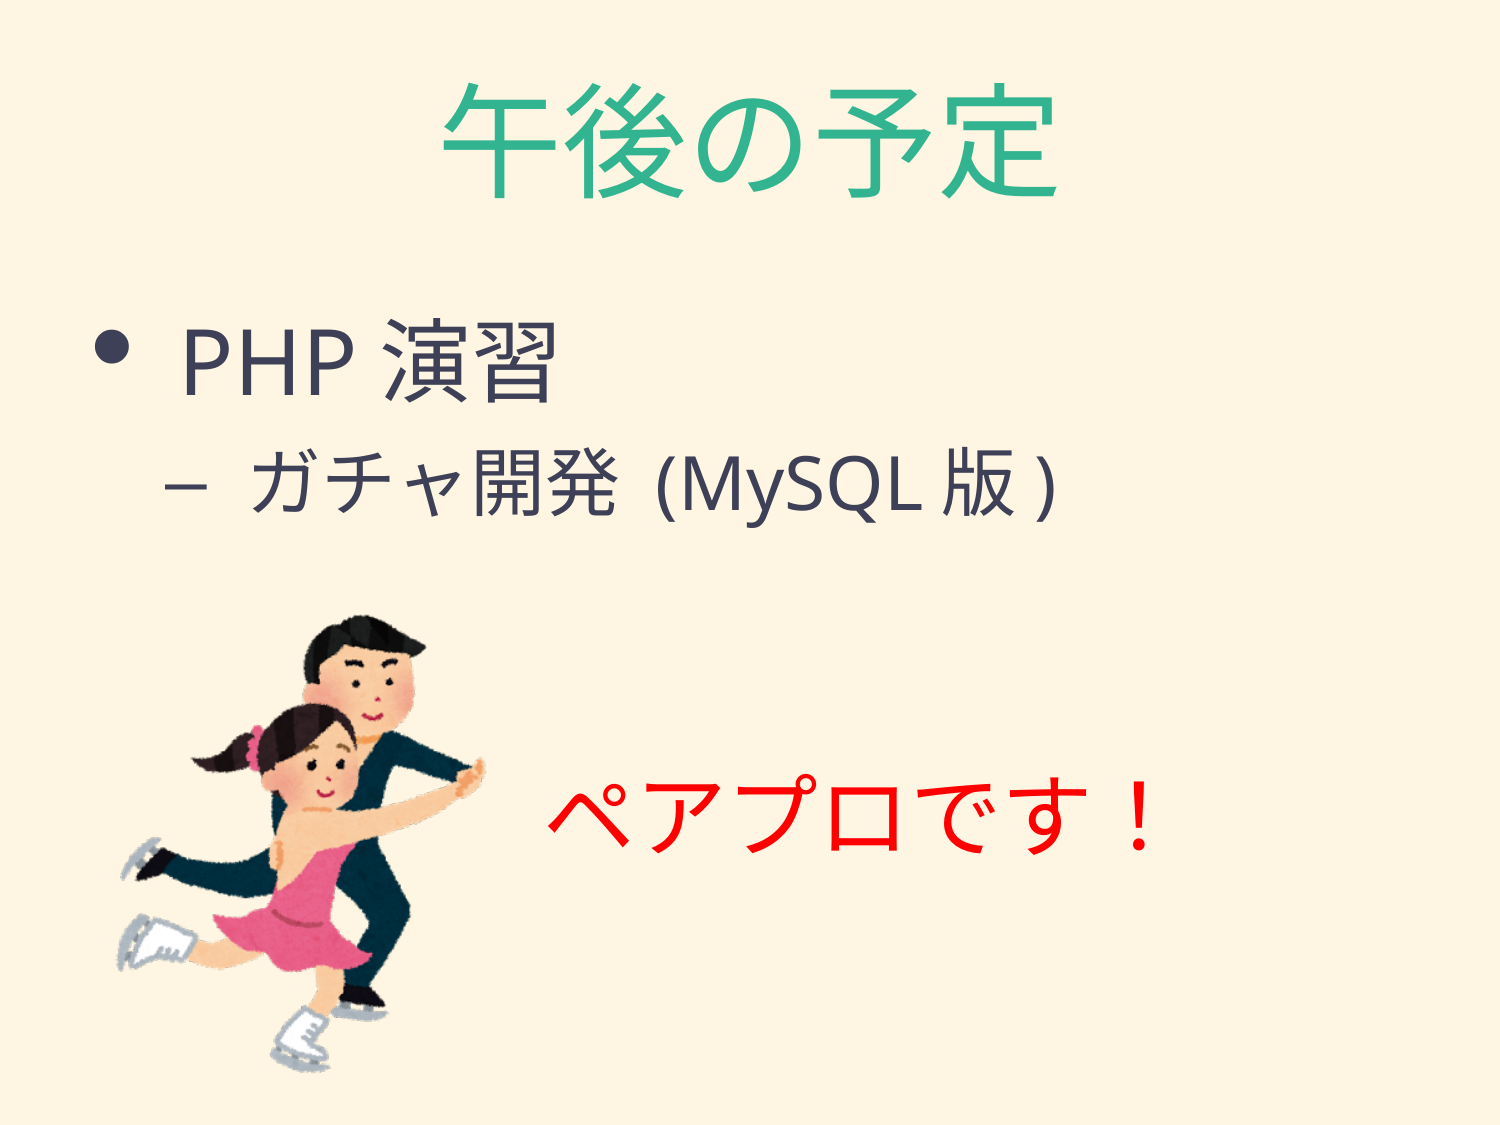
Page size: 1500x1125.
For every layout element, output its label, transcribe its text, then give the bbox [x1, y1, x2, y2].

picture [76, 597, 514, 1095]
title 午後の予定 [75, 45, 1425, 233]
list PHP演習 ガチャ開発 (MySQL版) [75, 262, 1425, 1005]
text_box ペアプロです！ [528, 751, 1201, 877]
